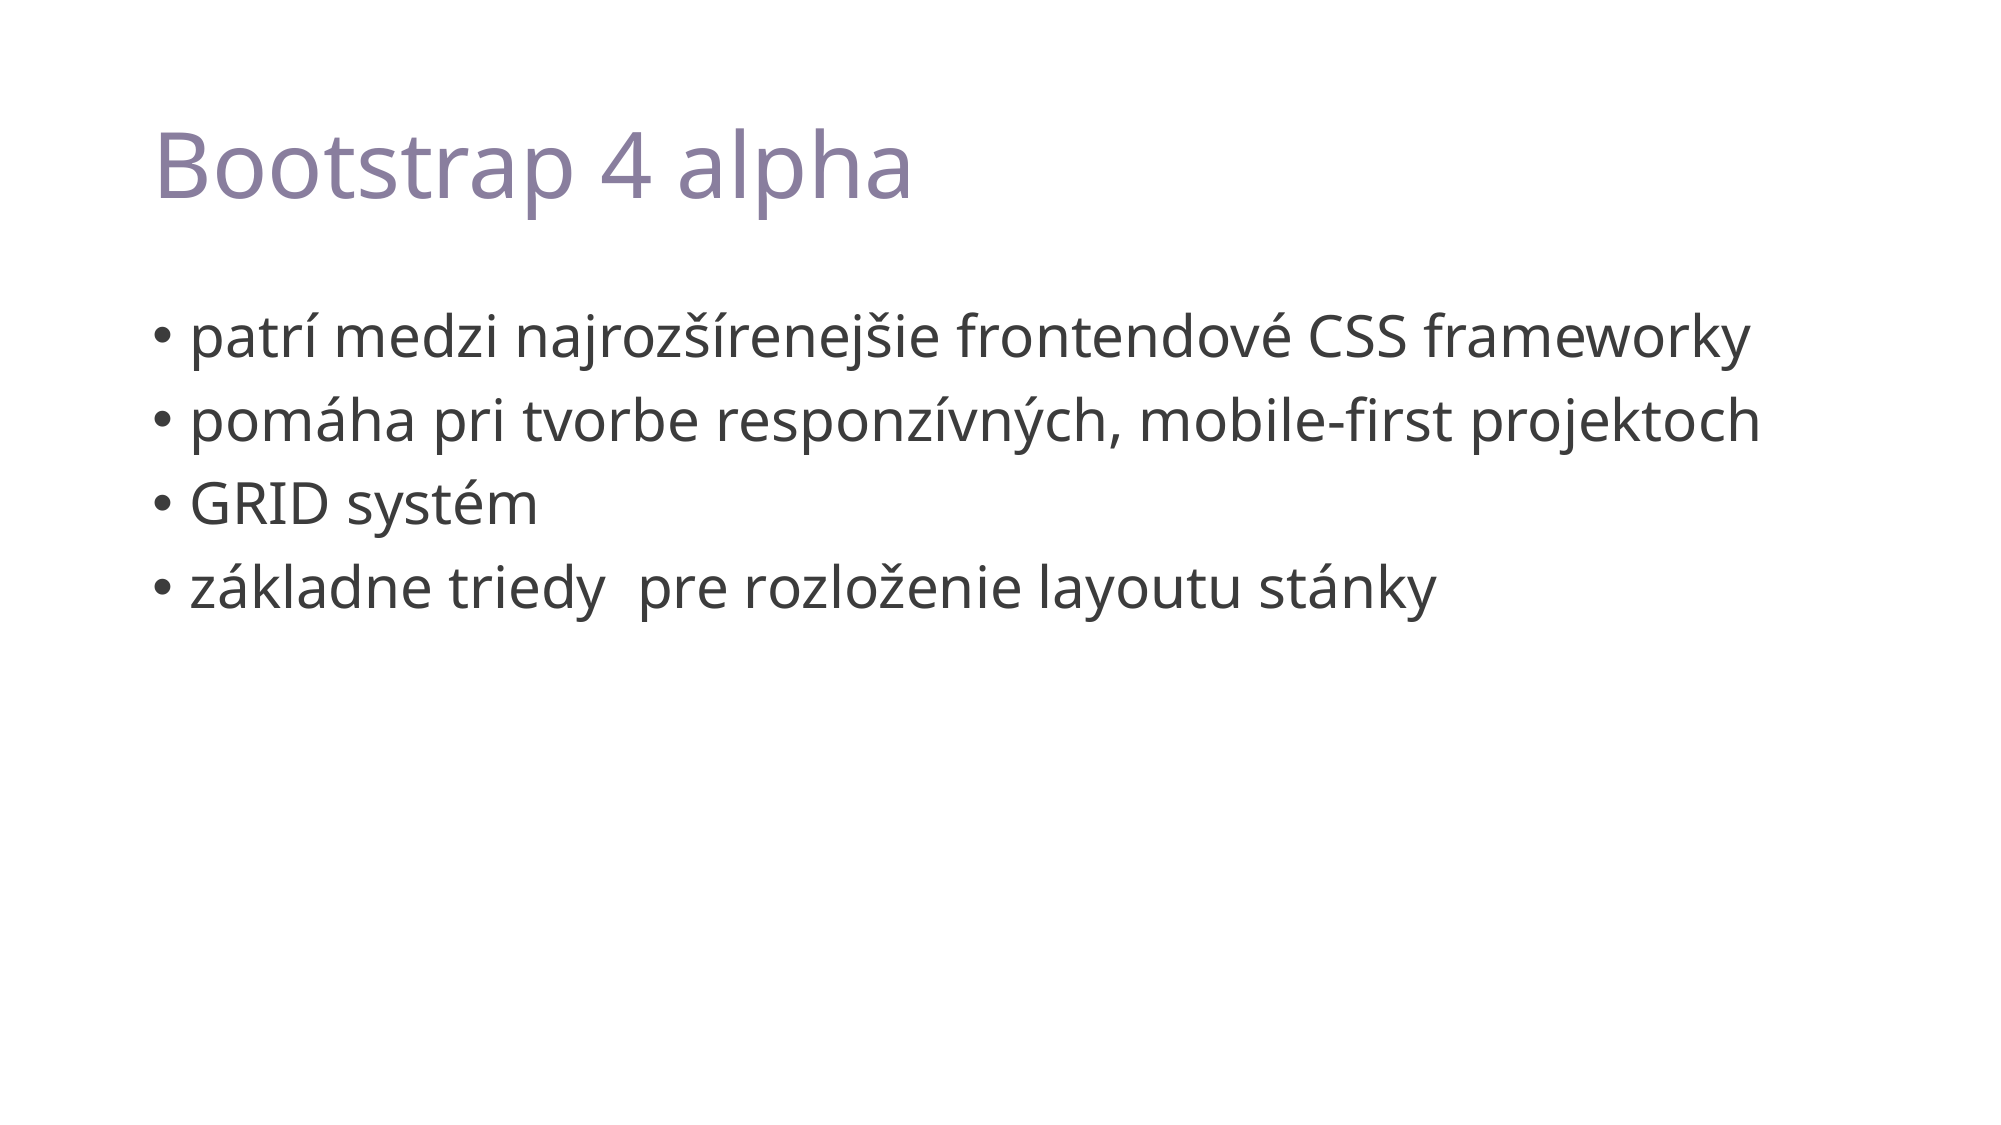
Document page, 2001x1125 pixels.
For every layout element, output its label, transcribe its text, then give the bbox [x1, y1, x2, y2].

list patrí medzi najrozšírenejšie frontendové CSS frameworky pomáha pri tvorbe responzívných, mobile-first projektoch GRID systém základne triedy pre rozloženie layoutu stánky [137, 299, 1863, 1014]
title Bootstrap 4 alpha [137, 59, 1863, 278]
